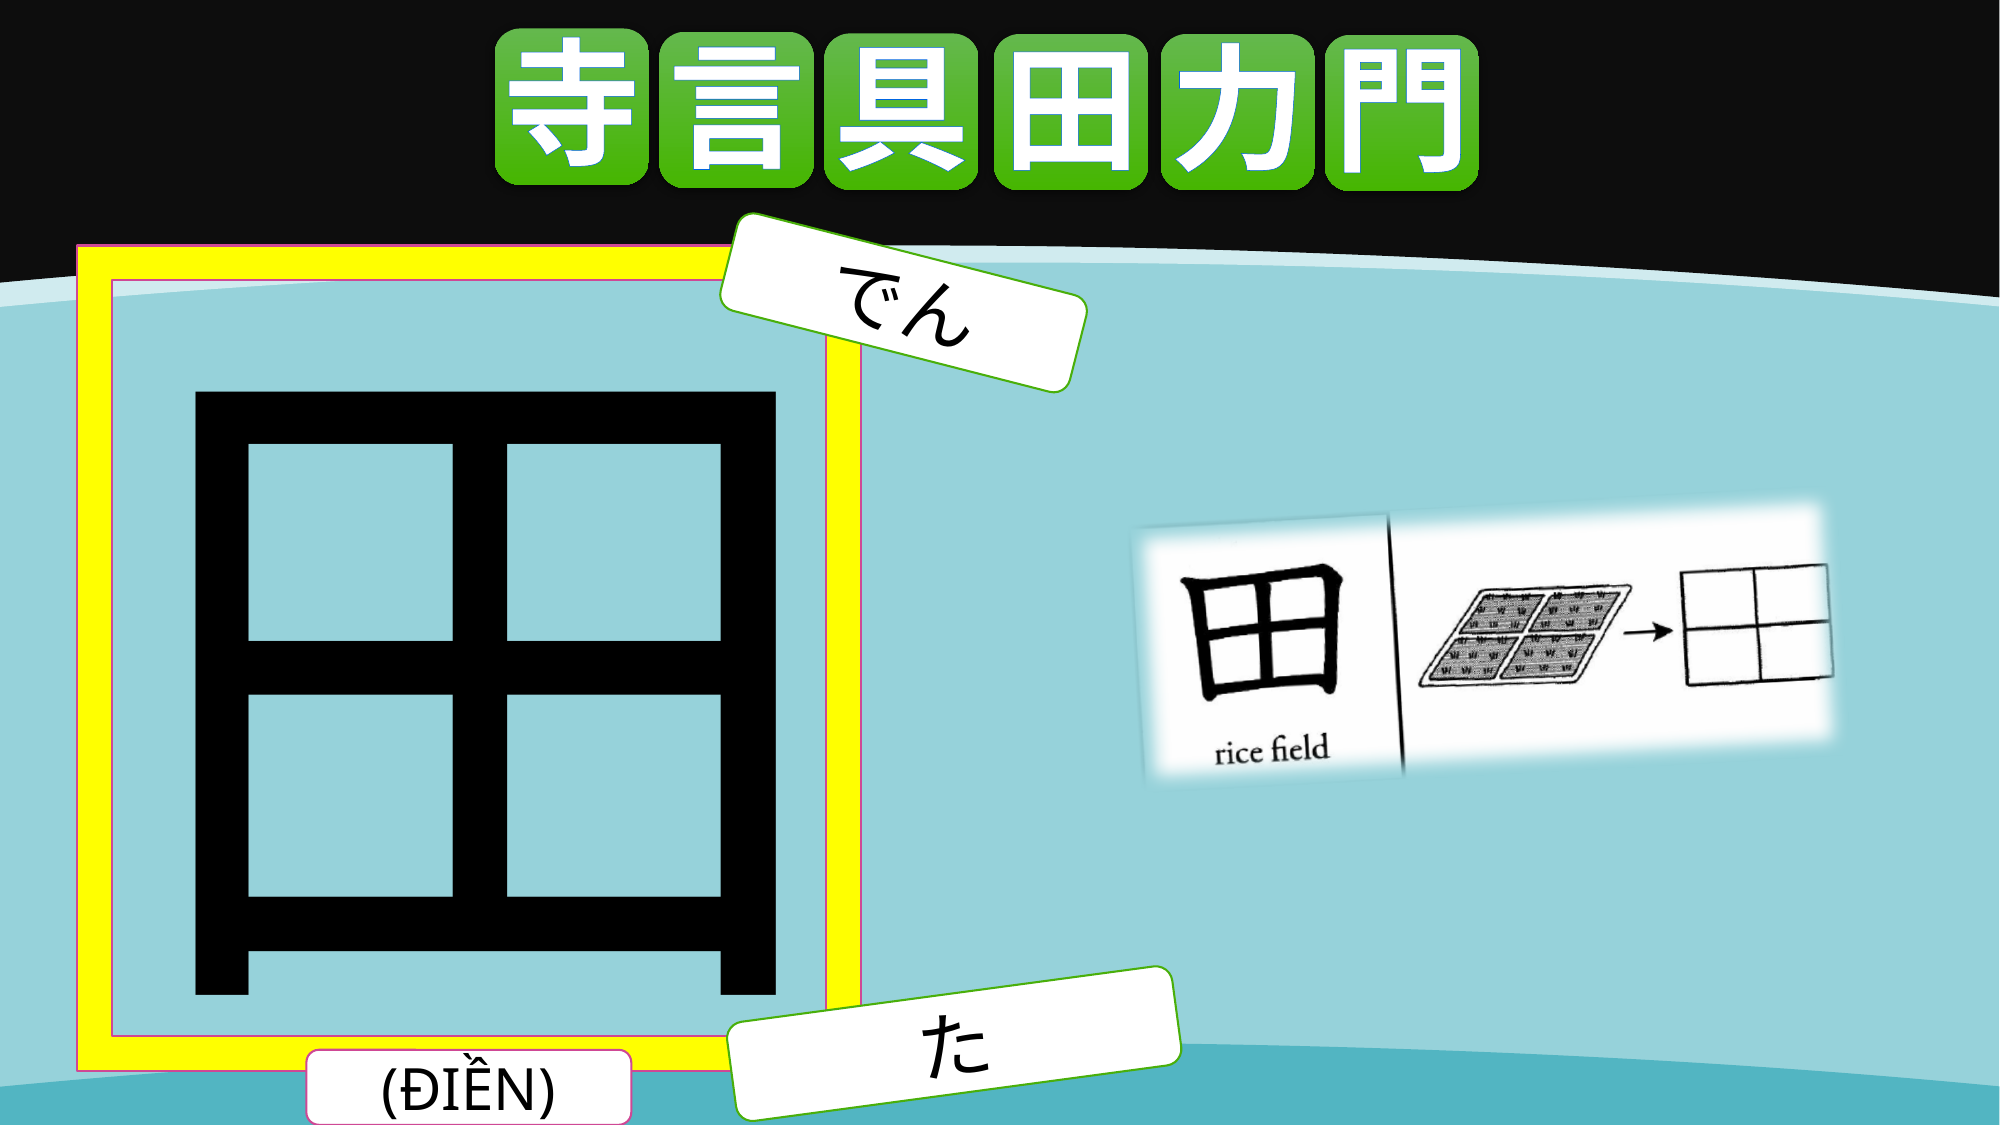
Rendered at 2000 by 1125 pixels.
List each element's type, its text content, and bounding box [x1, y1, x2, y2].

text_box (ĐIỀN) [305, 1048, 633, 1125]
text_box 寺 [494, 28, 650, 185]
text_box 門 [1324, 34, 1480, 192]
text_box 力 [1160, 33, 1316, 191]
text_box た [726, 965, 1183, 1122]
text_box 言 [659, 31, 814, 189]
picture [1131, 501, 1844, 775]
text_box 具 [824, 33, 979, 190]
text_box 田 [993, 33, 1149, 191]
text_box でん [719, 212, 1088, 394]
text_box 田 [825, 336, 862, 1009]
text_box 田 [76, 244, 731, 1072]
